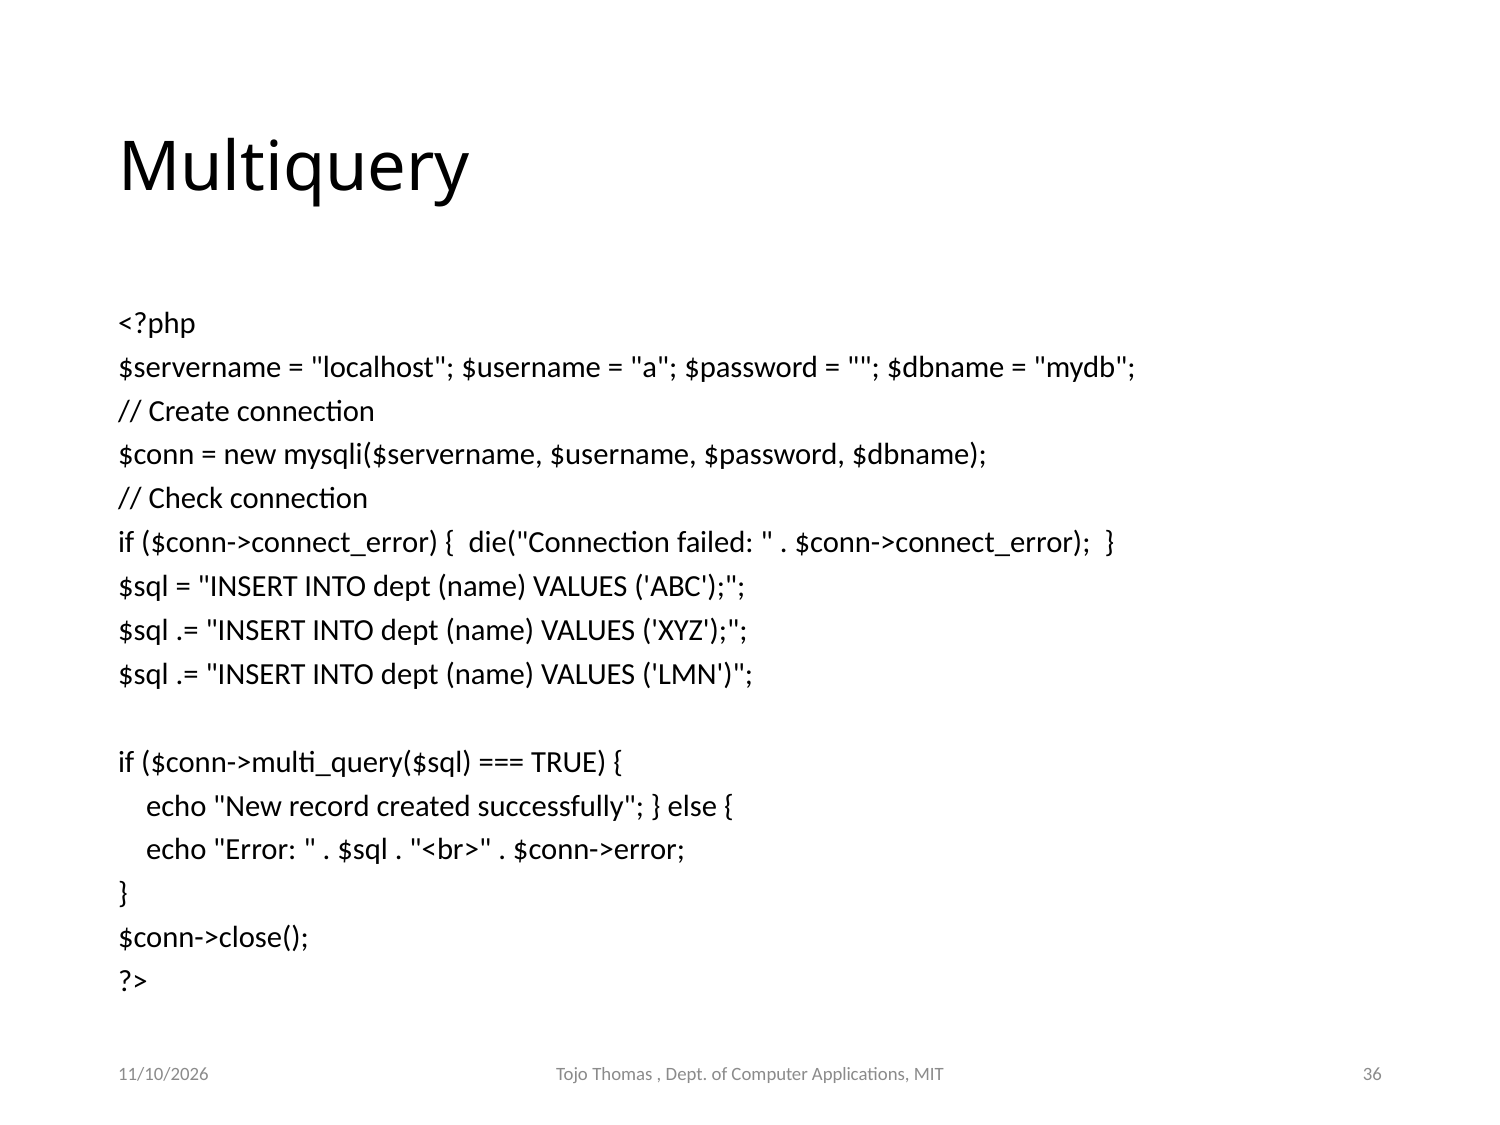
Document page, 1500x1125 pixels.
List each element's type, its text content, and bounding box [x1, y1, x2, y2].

footer Tojo Thomas , Dept. of Computer Applications, MIT [496, 1042, 1004, 1103]
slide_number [103, 1042, 441, 1103]
list <?php $servername = "localhost"; $username = "a"; $password = ""; $dbname = "mydb"; // Create connection $conn = new mysqli($servername, $username, $password, $dbname); // Check connection if ($conn->connect_error) { die("Connection failed: " . $conn->connect_error); } $sql = "INSERT INTO dept (name) VALUES ('ABC');"; $sql .= "INSERT INTO dept (name) VALUES ('XYZ');"; $sql .= "INSERT INTO dept (name) VALUES ('LMN')"; if ($conn->multi_query($sql) === TRUE) { echo "New record created successfully"; } else { echo "Error: " . $sql . "<br>" . $conn->error; } $conn->close(); ?> [103, 299, 1397, 1014]
slide_number 36 [1059, 1042, 1397, 1103]
title Multiquery [103, 59, 1397, 278]
